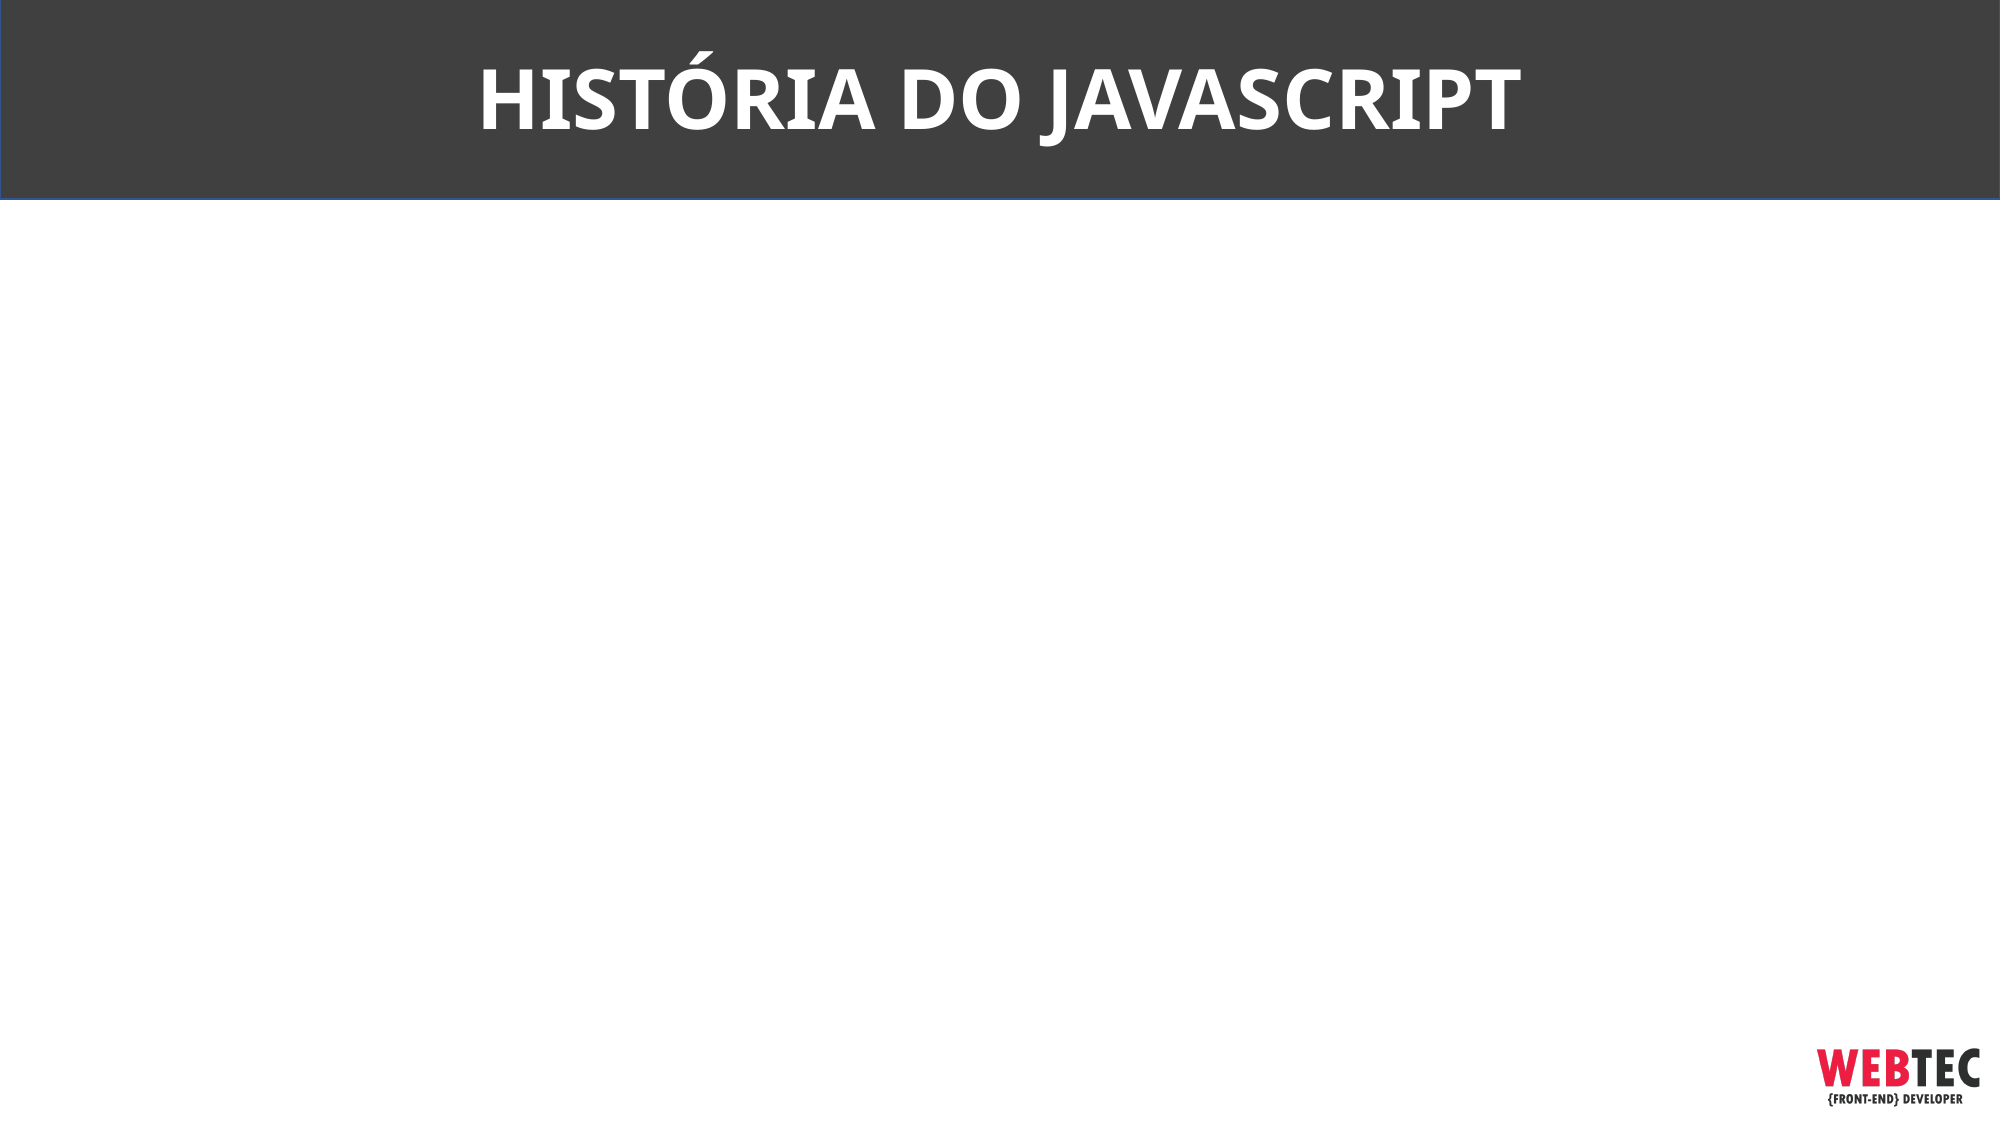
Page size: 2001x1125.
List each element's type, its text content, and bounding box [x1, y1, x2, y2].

picture [1797, 1043, 2000, 1113]
text_box [0, 0, 2000, 200]
title HISTÓRIA DO JAVASCRIPT [340, 13, 1660, 193]
